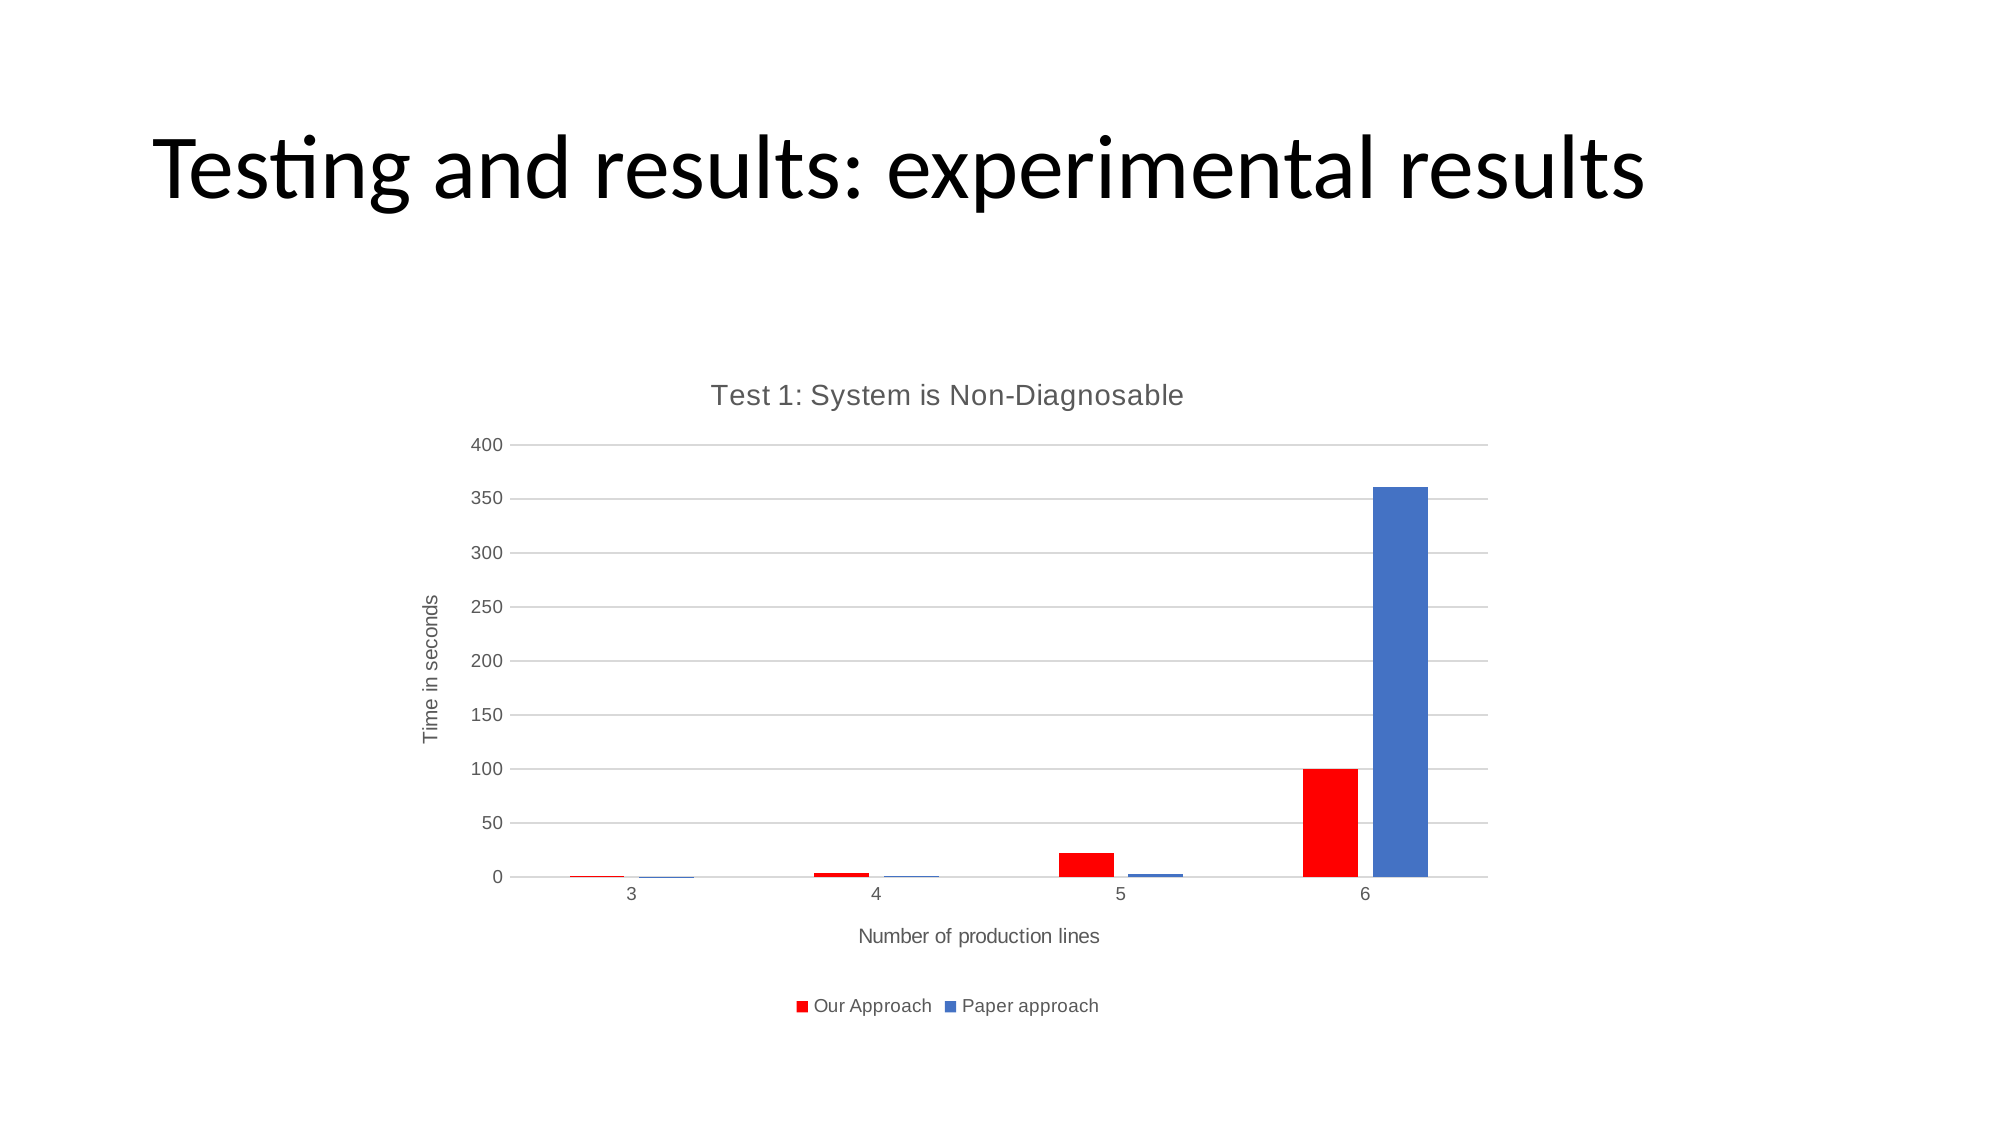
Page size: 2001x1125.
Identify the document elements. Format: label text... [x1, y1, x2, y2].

chart [385, 348, 1511, 1024]
title Testing and results: experimental results [137, 59, 1863, 278]
